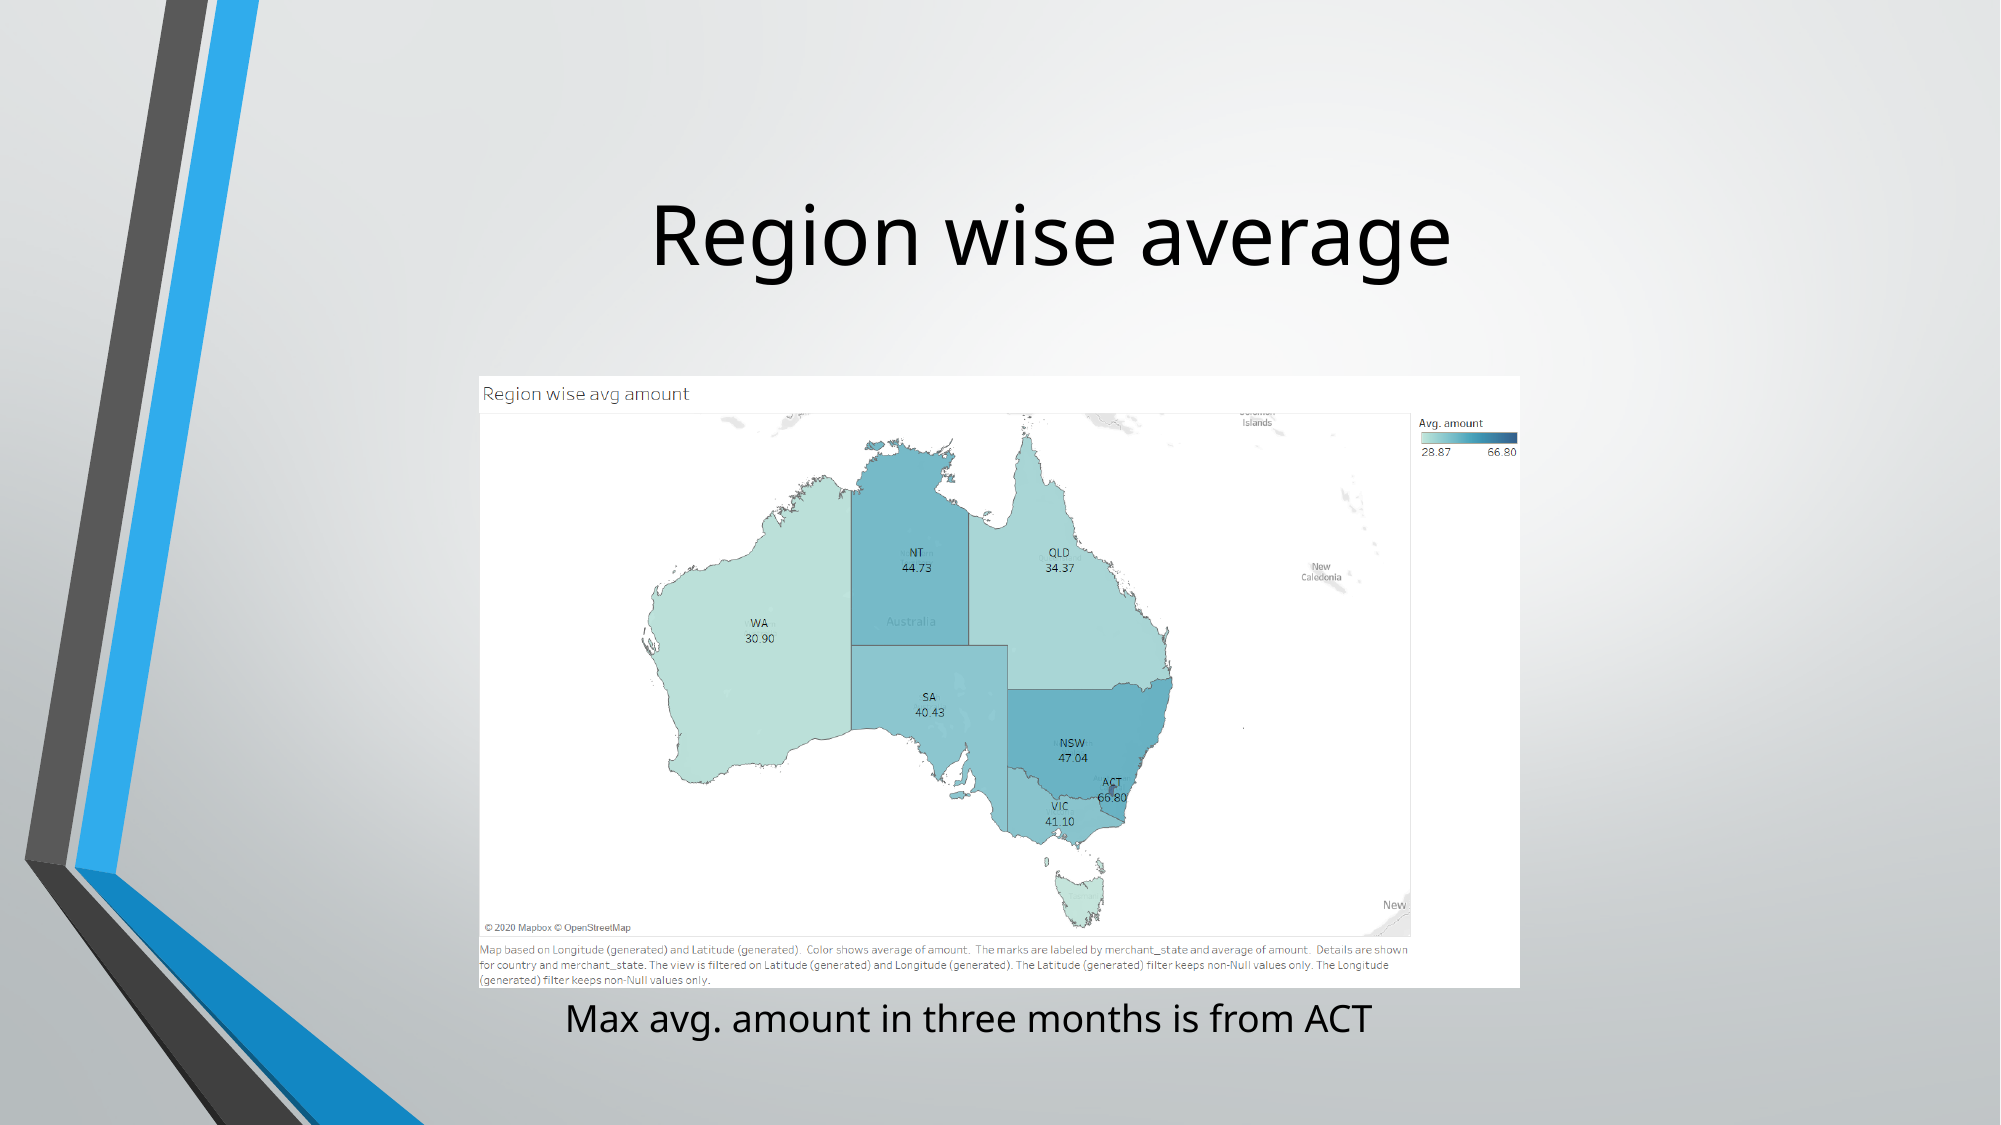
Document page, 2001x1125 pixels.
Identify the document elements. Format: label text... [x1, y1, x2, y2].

title Region wise average [241, 88, 1885, 377]
text_box Max avg. amount in three months is from ACT [549, 987, 1623, 1048]
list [479, 376, 1521, 988]
